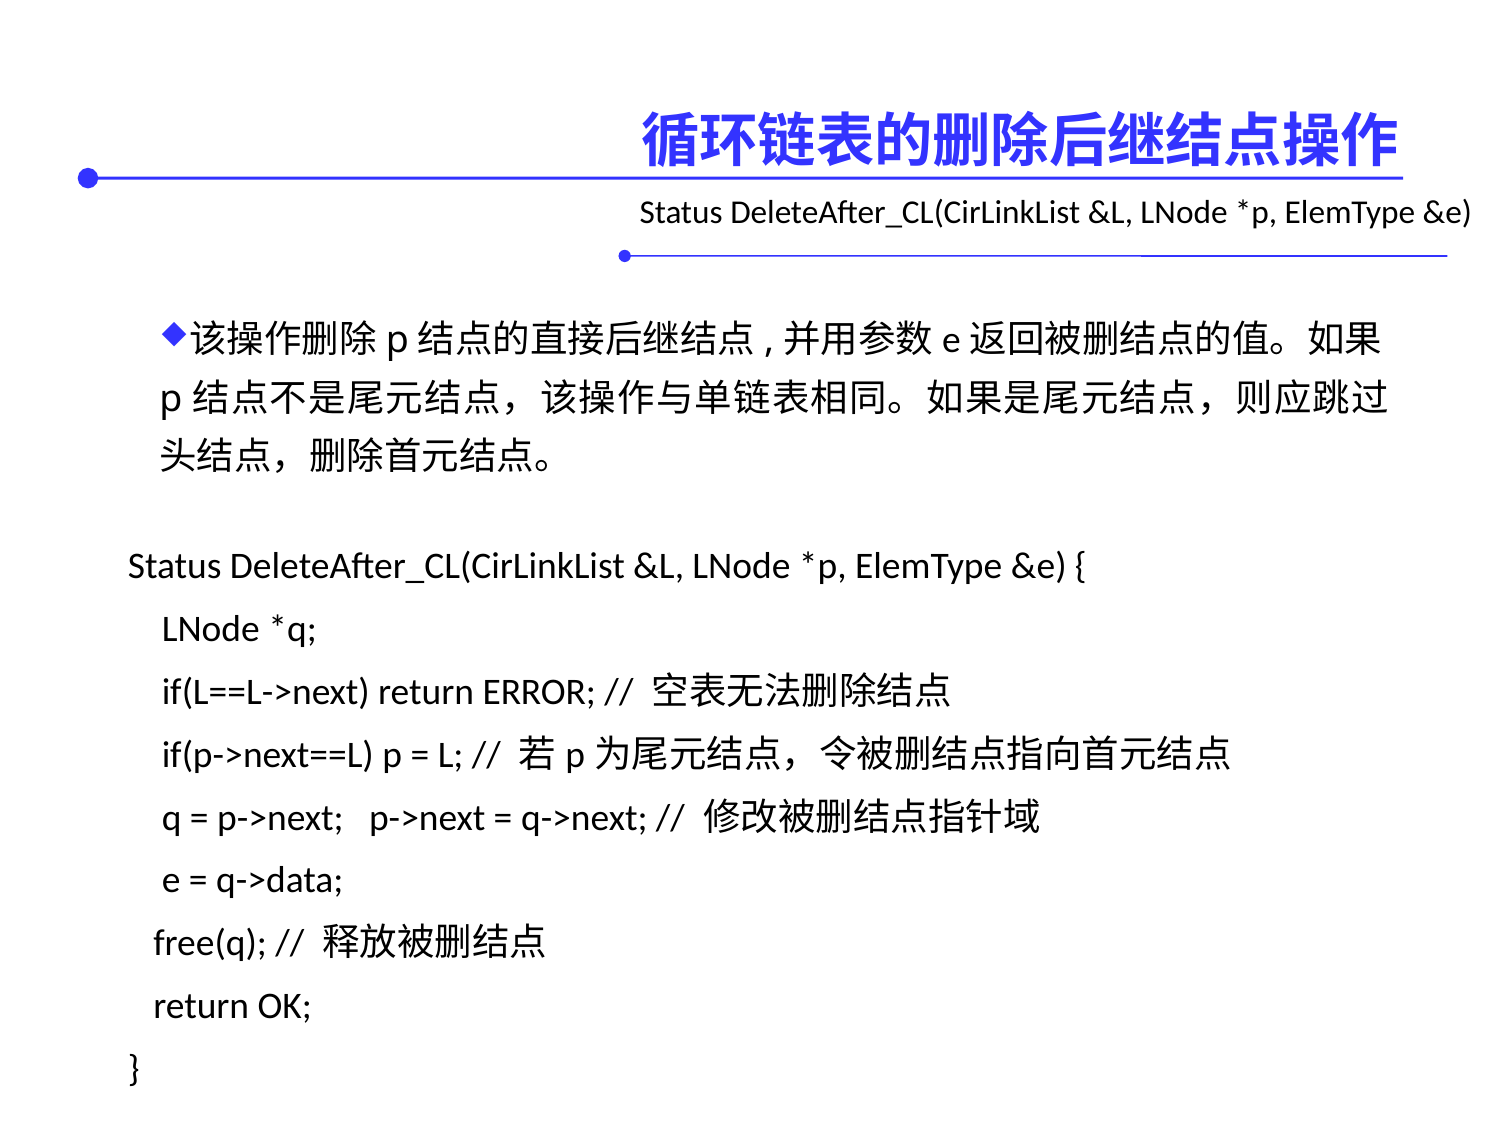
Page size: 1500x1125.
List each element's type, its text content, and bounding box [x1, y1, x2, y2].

text_box 循环链表的删除后继结点操作 [626, 90, 1396, 185]
text_box Status DeleteAfter_CL(CirLinkList &L, LNode *p, ElemType &e) [624, 185, 1483, 235]
text_box [618, 249, 1448, 263]
text_box 该操作删除p结点的直接后继结点,并用参数e返回被删结点的值。如果p结点不是尾元结点，该操作与单链表相同。如果是尾元结点，则应跳过头结点，删除首元结点。 [129, 294, 1396, 515]
text_box Status DeleteAfter_CL(CirLinkList &L, LNode *p, ElemType &e) { LNode *q; if(L==L->next) return ERROR; // 空表无法删除结点 if(p->next==L) p = L; // 若p为尾元结点，令被删结点指向首元结点 q = p->next; p->next = q->next; // 修改被删结点指针域 e = q->data; free(q); // 释放被删结点 return OK; } [98, 515, 1448, 1106]
